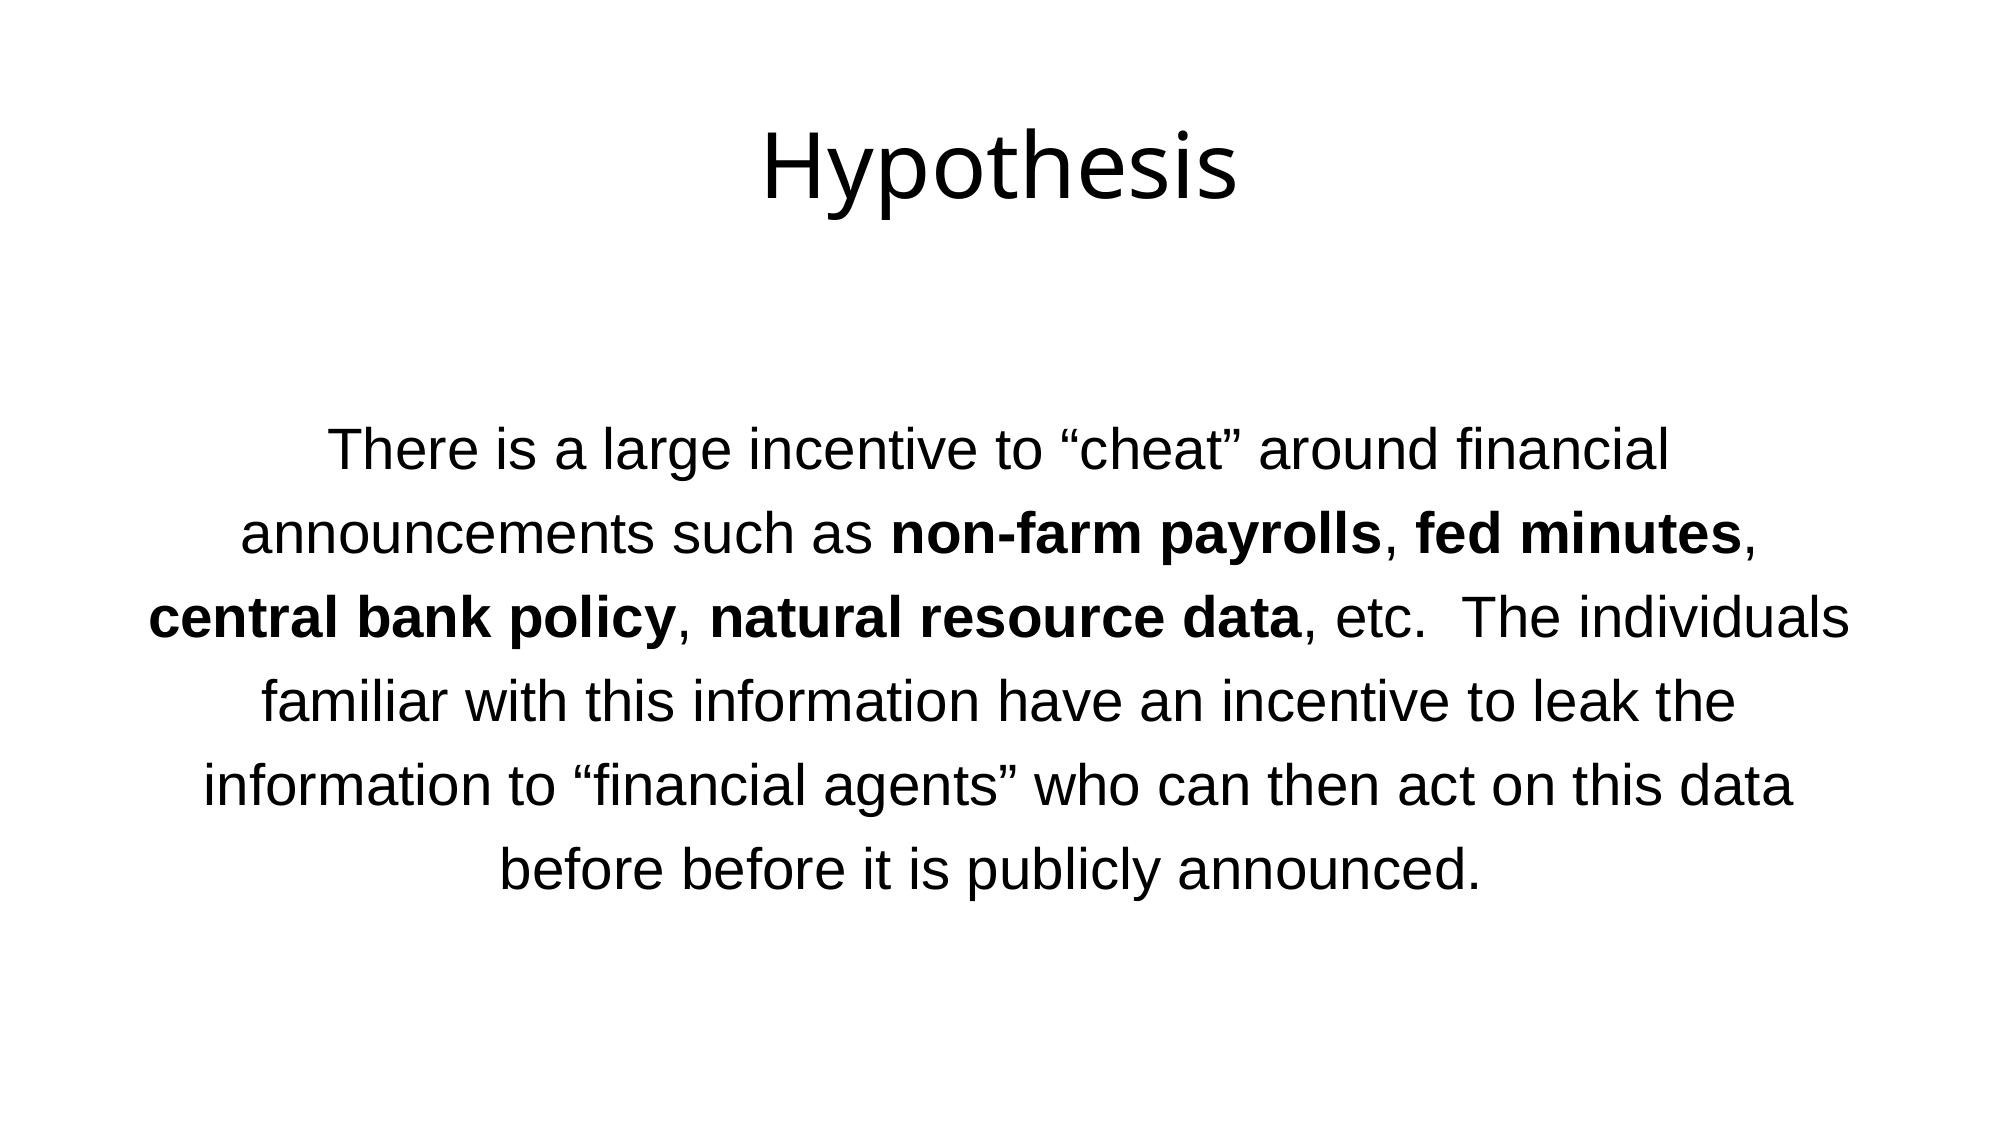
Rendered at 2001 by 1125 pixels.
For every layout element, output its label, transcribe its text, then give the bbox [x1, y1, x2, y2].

title Hypothesis [136, 59, 1863, 278]
list There is a large incentive to “cheat” around financial announcements such as non-farm payrolls, fed minutes, central bank policy, natural resource data, etc. The individuals familiar with this information have an incentive to leak the information to “financial agents” who can then act on this data before before it is publicly announced. [136, 389, 1863, 1105]
